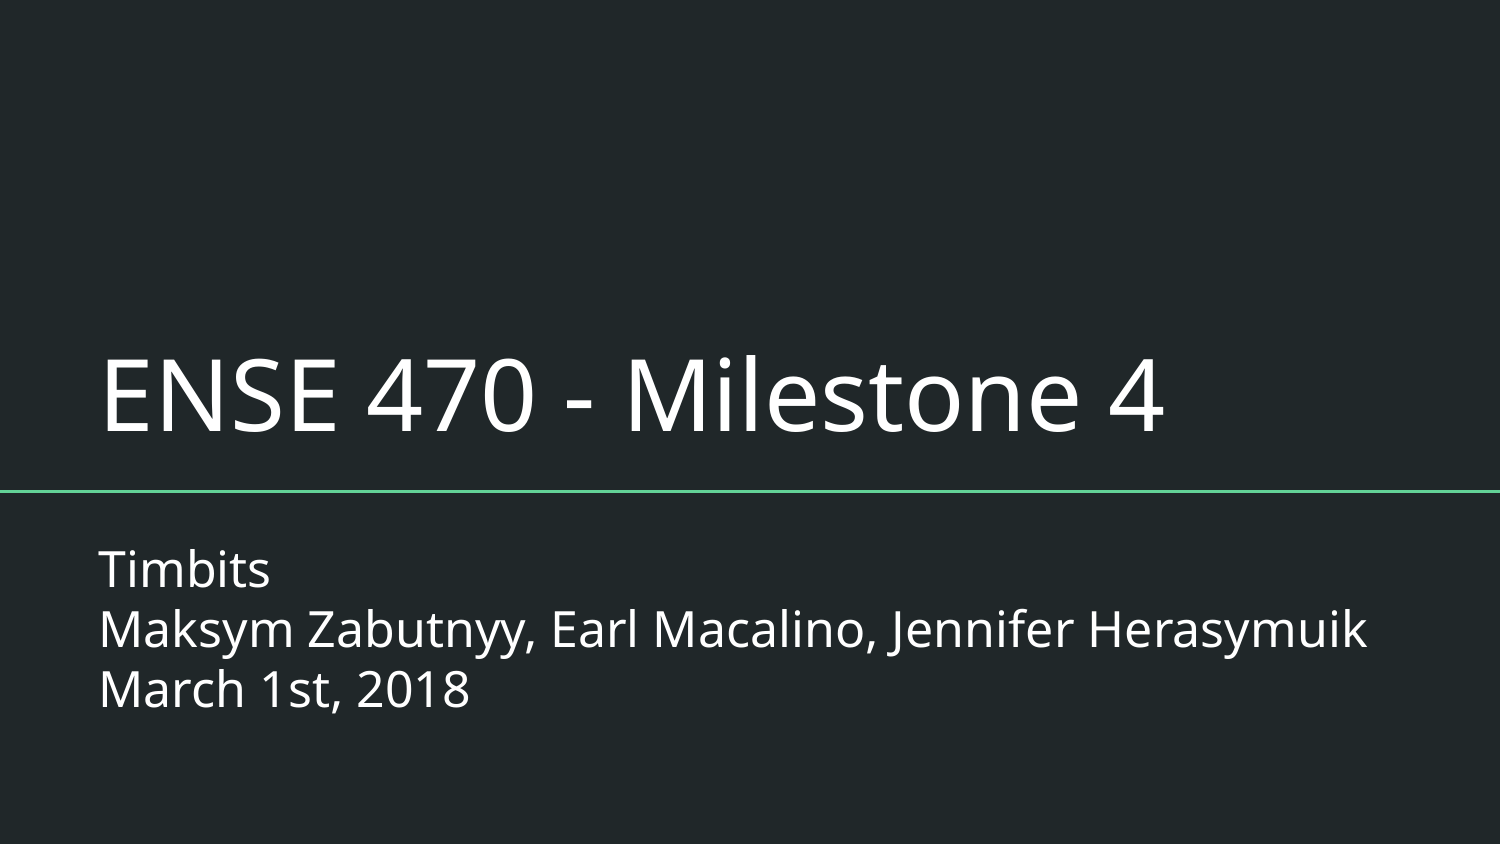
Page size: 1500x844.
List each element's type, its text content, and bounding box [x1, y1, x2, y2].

title ENSE 470 - Milestone 4 [83, 206, 1417, 467]
subtitle Timbits Maksym Zabutnyy, Earl Macalino, Jennifer Herasymuik March 1st, 2018 [83, 522, 1417, 626]
